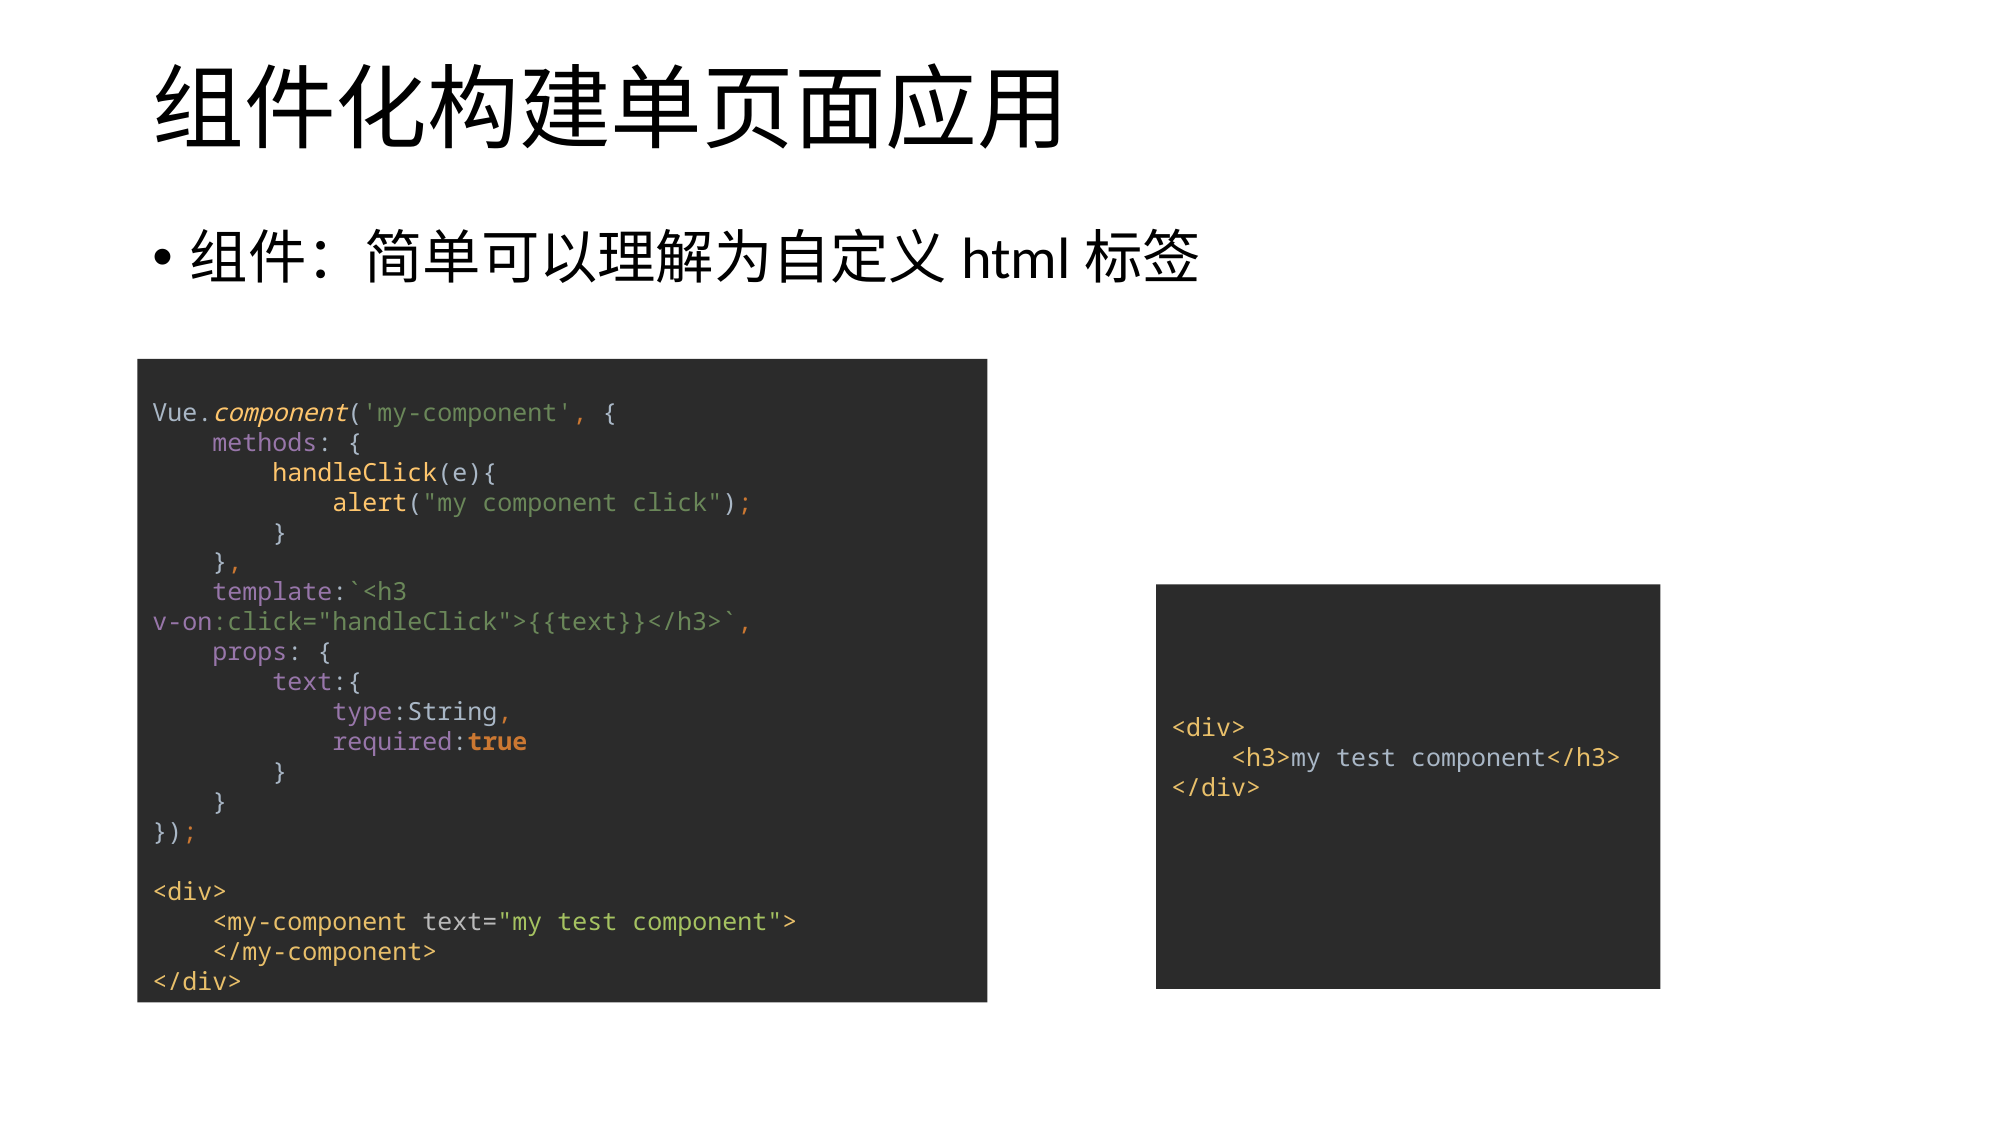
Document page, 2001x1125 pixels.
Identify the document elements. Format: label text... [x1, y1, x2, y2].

text_box Vue.component('my-component', { methods: { handleClick(e){ alert("my component click"); } }, template:`<h3 v-on:click="handleClick">{{text}}</h3>`, props: { text:{ type:String, required:true } } }); <div> <my-component text="my test component"> </my-component> </div> [137, 358, 988, 1003]
text_box <div> <h3>my test component</h3> </div> [1156, 584, 1661, 989]
list 组件：简单可以理解为自定义html标签 [137, 220, 1863, 992]
title 组件化构建单页面应用 [137, 3, 1863, 220]
